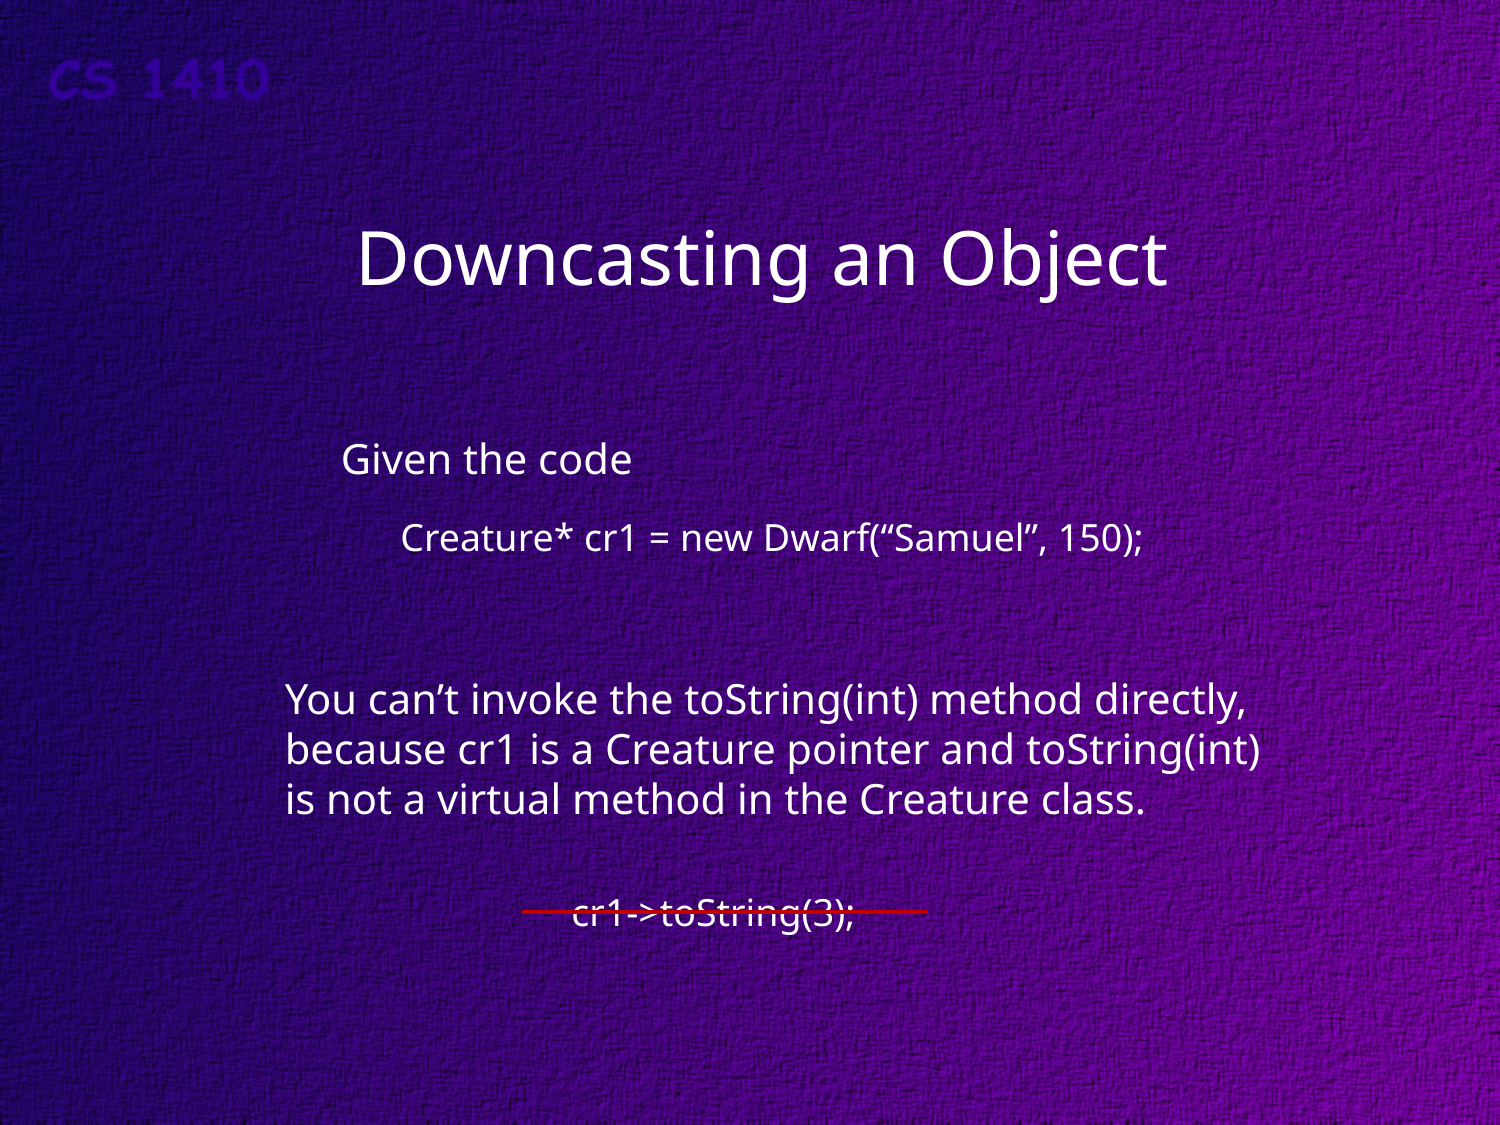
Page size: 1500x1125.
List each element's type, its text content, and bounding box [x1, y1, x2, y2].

text_box You can’t invoke the toString(int) method directly, because cr1 is a Creature pointer and toString(int) is not a virtual method in the Creature class. [270, 665, 1276, 831]
text_box Creature* cr1 = new Dwarf(“Samuel”, 150); [385, 506, 1160, 566]
text_box cr1->toString(3); [556, 881, 871, 910]
text_box Given the code [325, 425, 648, 490]
picture [0, 0, 1500, 1125]
text_box Downcasting an Object [340, 203, 1184, 308]
text_box cr1->toString(3); [556, 919, 871, 942]
